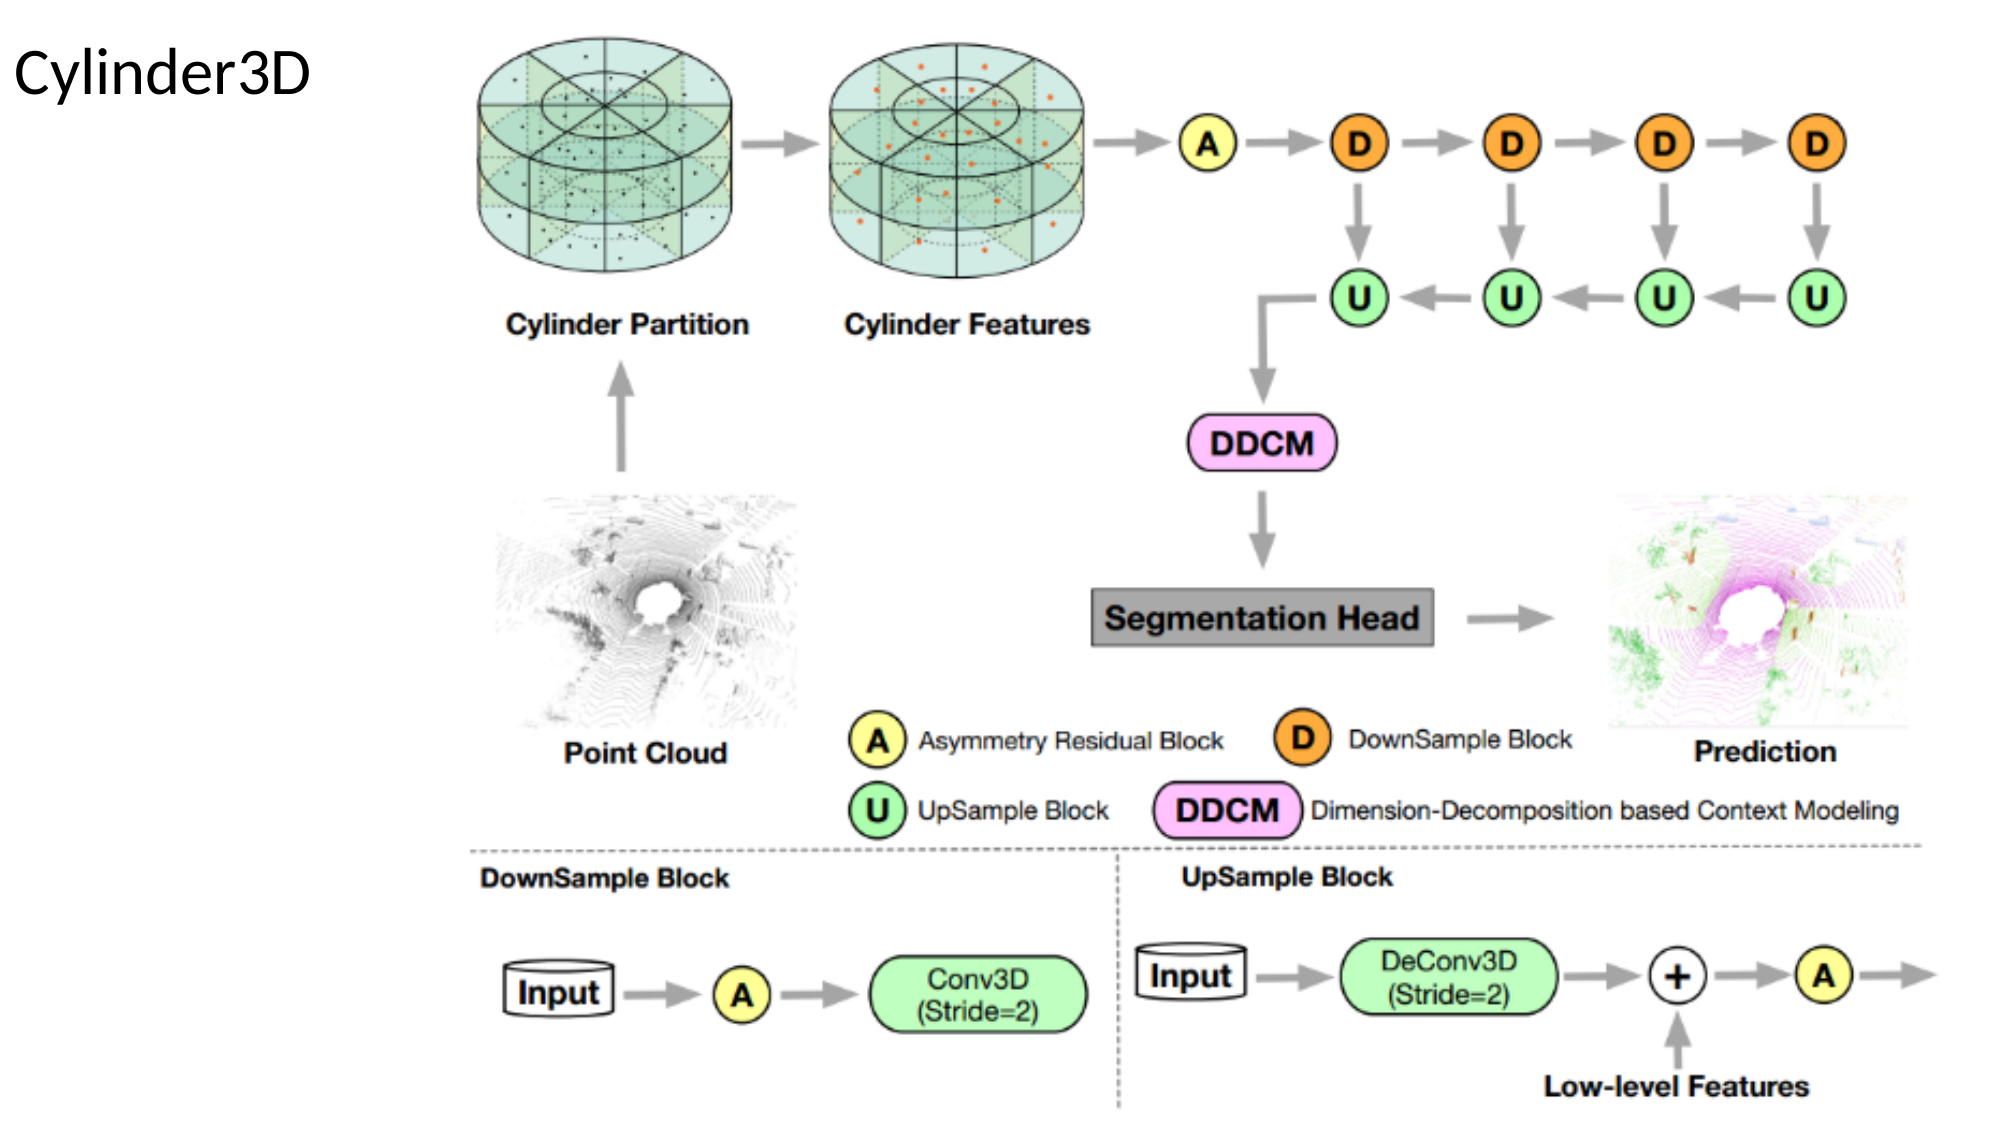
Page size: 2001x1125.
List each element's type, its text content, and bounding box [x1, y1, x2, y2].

picture [415, 15, 2000, 1125]
text_box Cylinder3D [0, 20, 415, 122]
